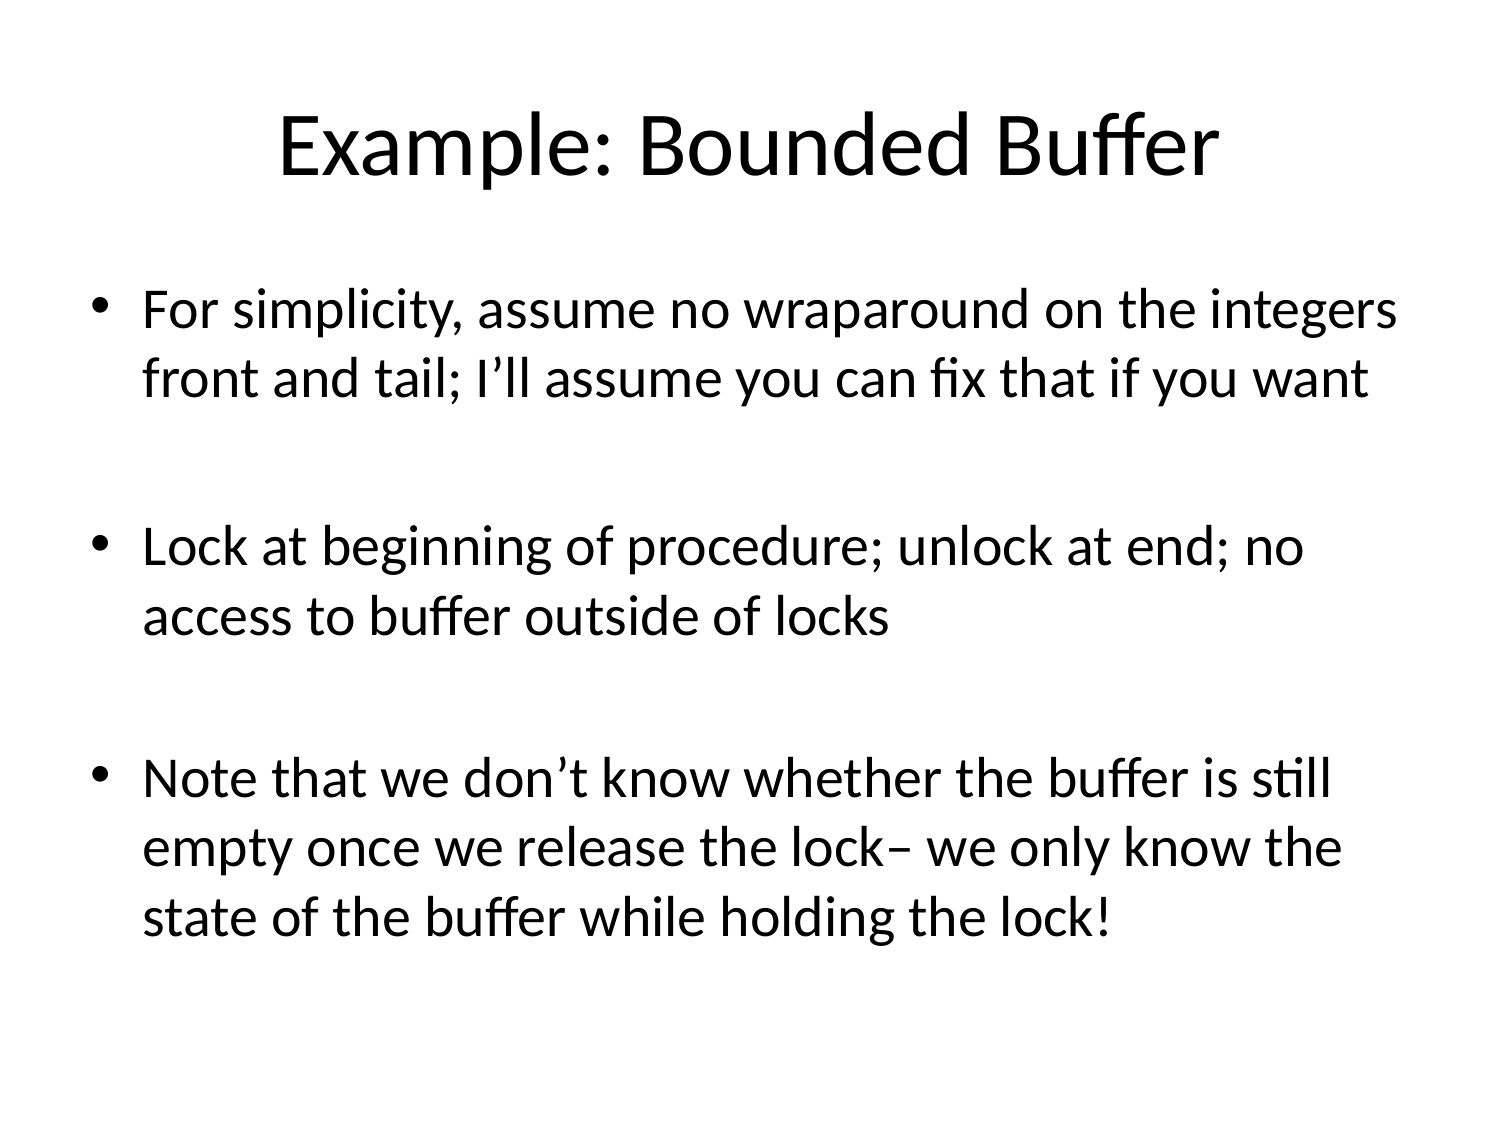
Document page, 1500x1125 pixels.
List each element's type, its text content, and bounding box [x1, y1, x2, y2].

title Example: Bounded Buffer [75, 45, 1425, 233]
list For simplicity, assume no wraparound on the integers front and tail; I’ll assume you can fix that if you want Lock at beginning of procedure; unlock at end; no access to buffer outside of locks Note that we don’t know whether the buffer is still empty once we release the lock– we only know the state of the buffer while holding the lock! [75, 262, 1425, 1005]
